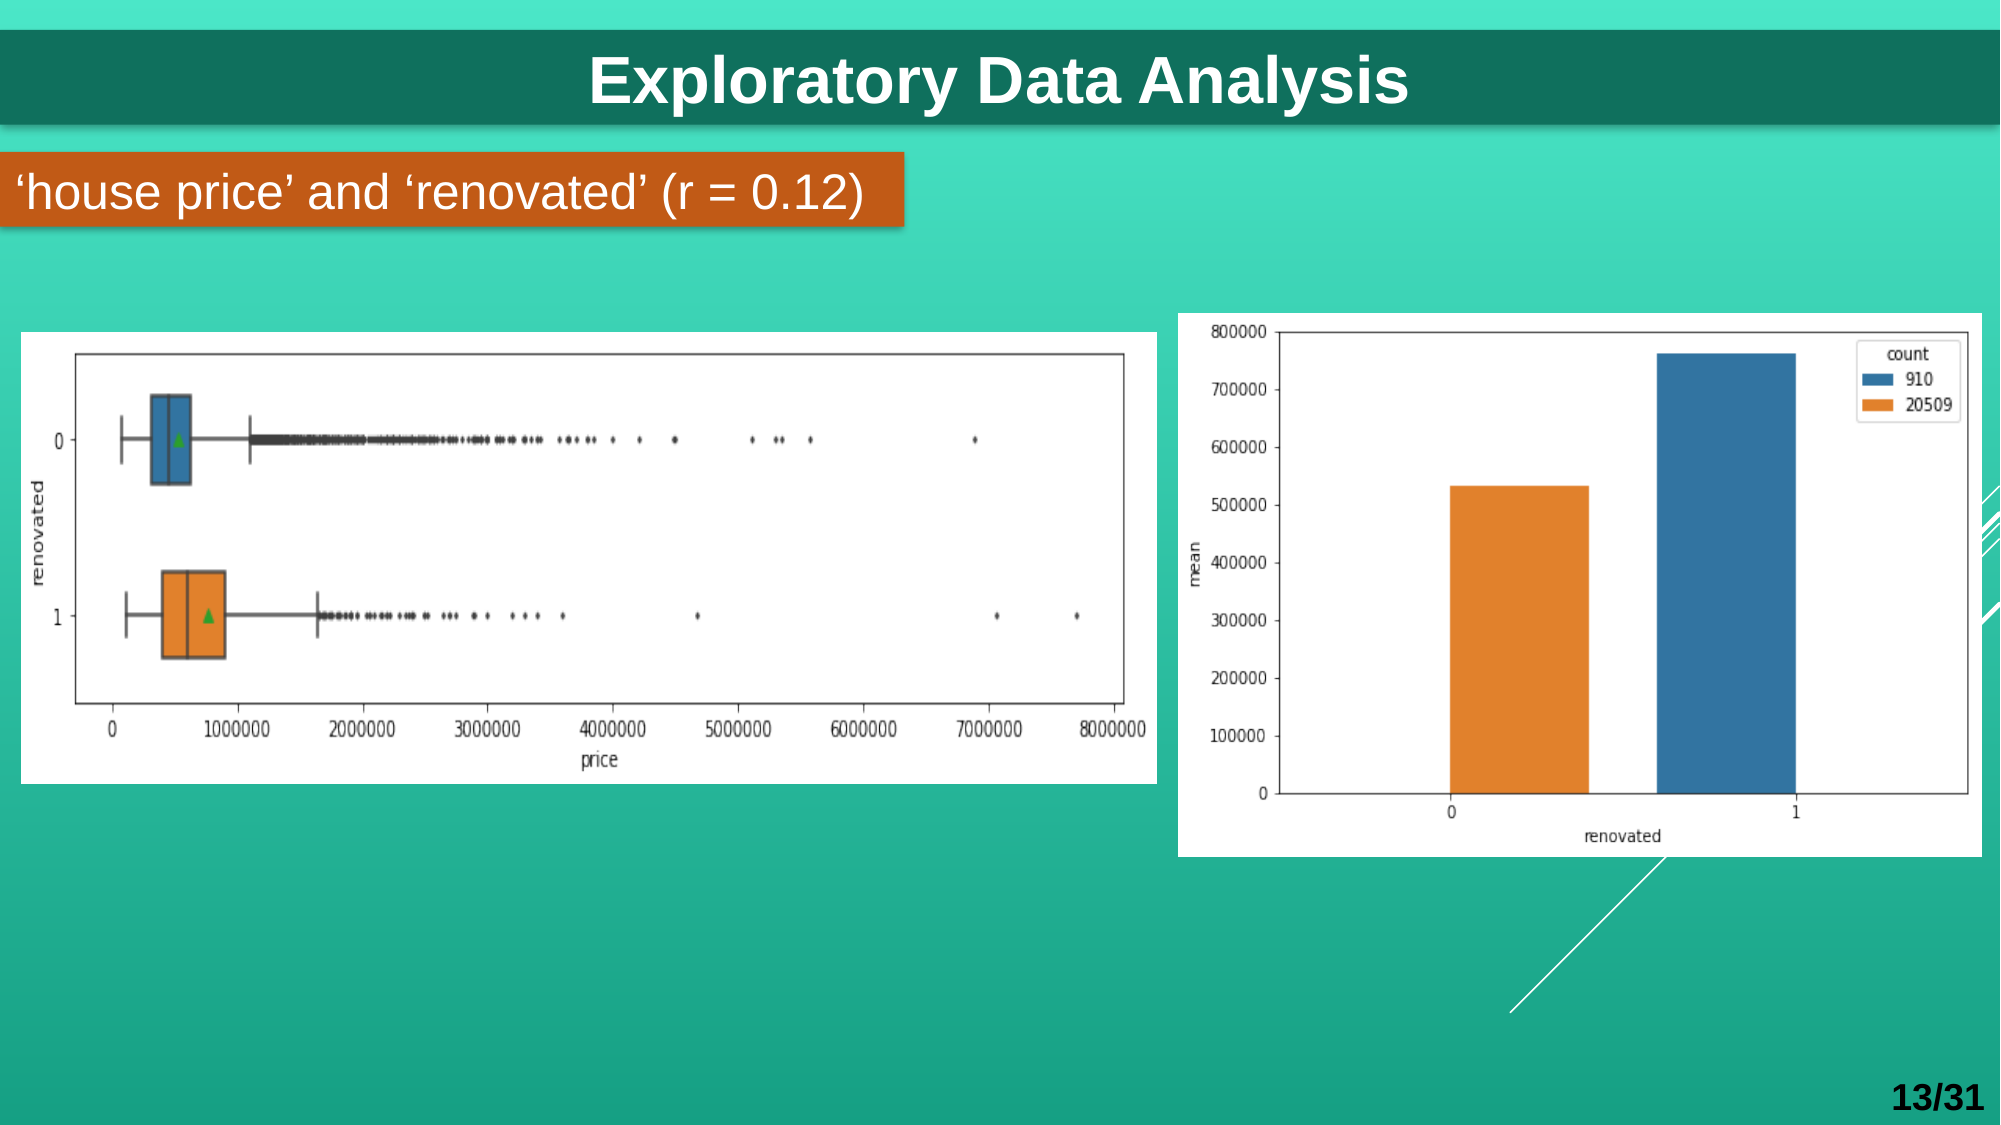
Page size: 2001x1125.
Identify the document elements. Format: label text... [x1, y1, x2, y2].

text_box ‘house price’ and ‘renovated’ (r = 0.12) [0, 151, 905, 227]
text_box Exploratory Data Analysis [0, 29, 2000, 125]
text_box 13/31 [1870, 1060, 2000, 1125]
picture [1177, 313, 1983, 858]
picture [20, 331, 1158, 785]
